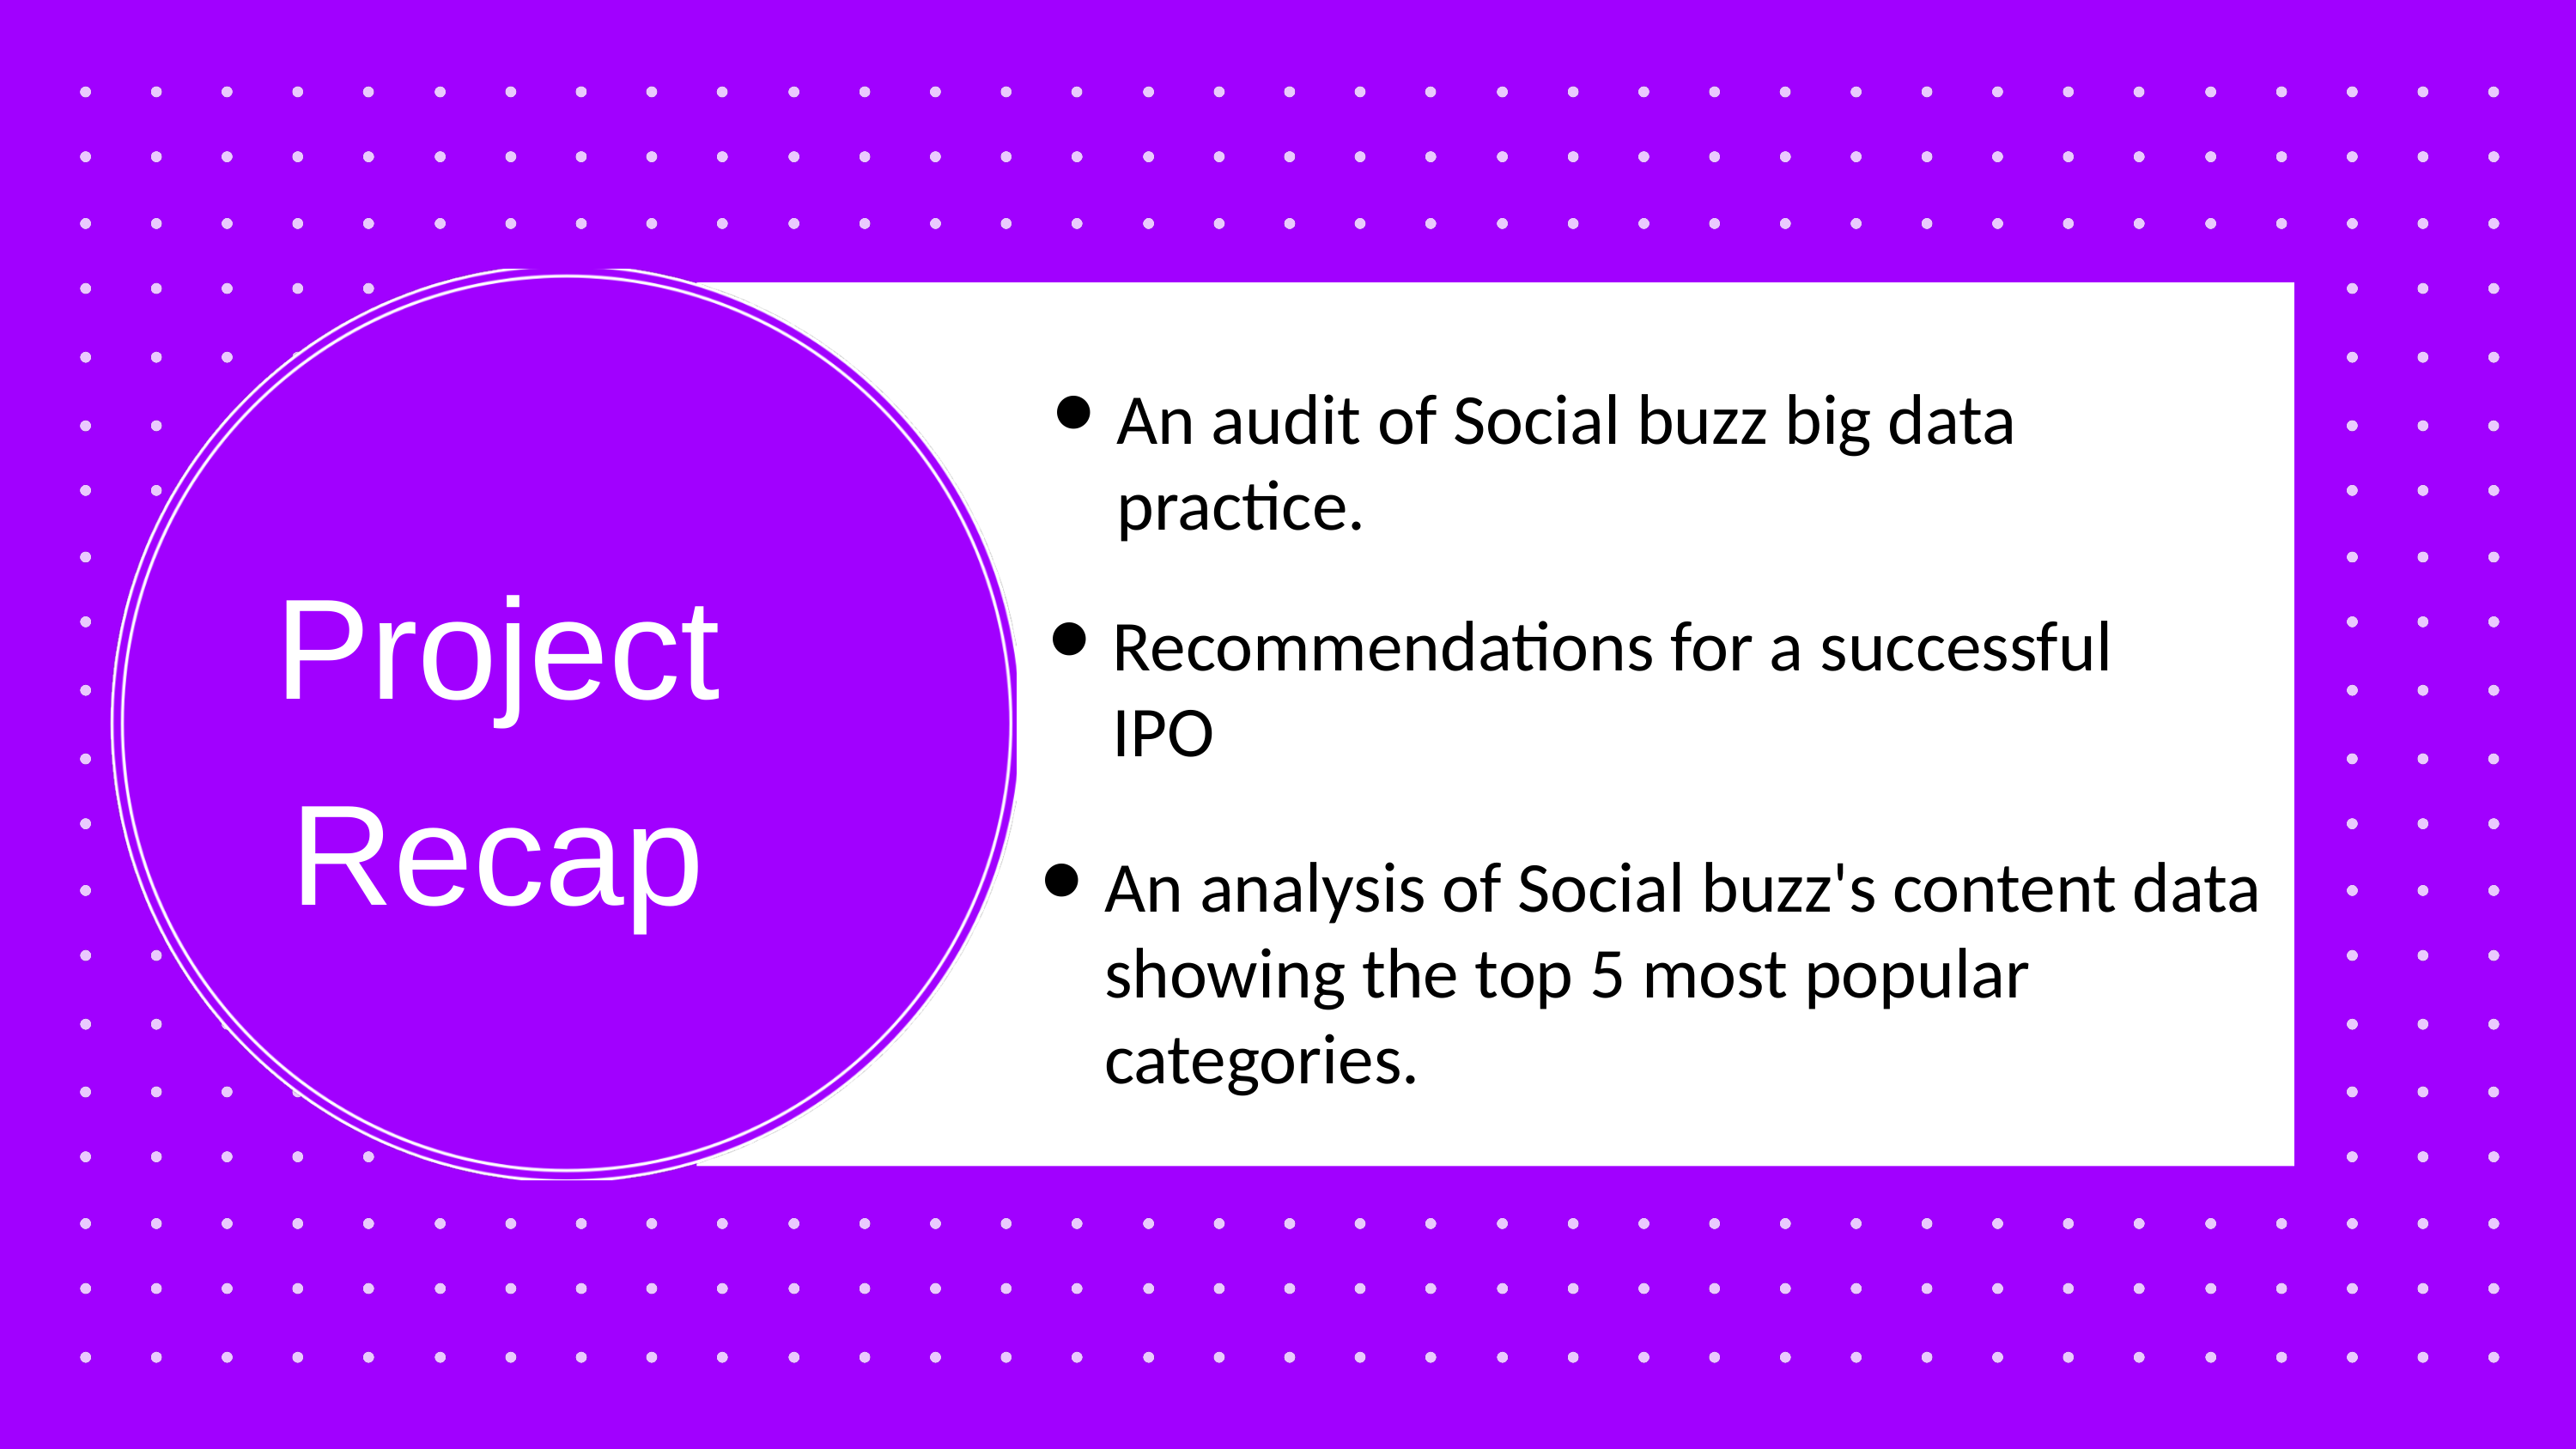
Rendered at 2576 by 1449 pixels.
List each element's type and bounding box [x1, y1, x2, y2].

picture [106, 268, 1018, 1180]
text_box [72, 82, 2504, 1367]
